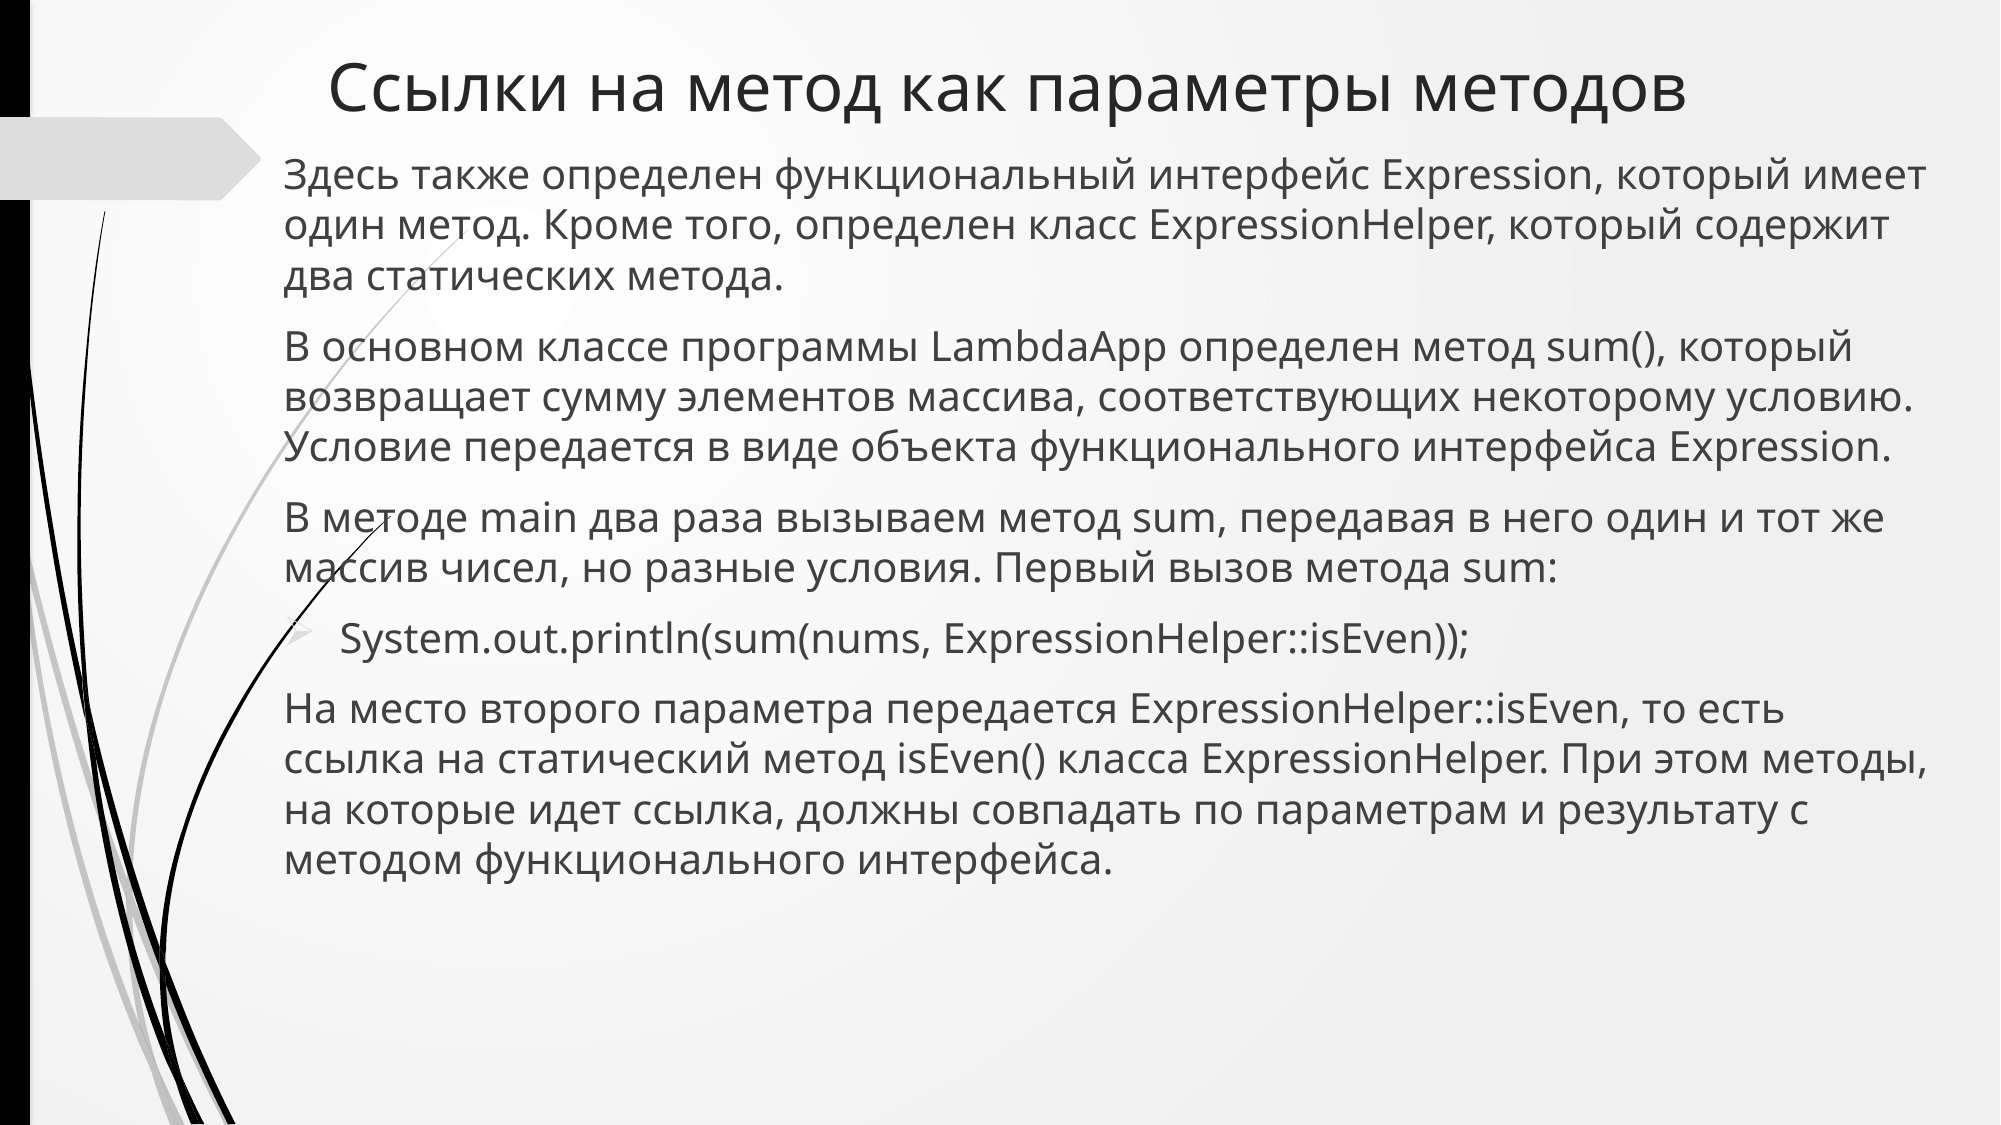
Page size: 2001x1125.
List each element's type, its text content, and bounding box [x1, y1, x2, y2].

title Ссылки на метод как параметры методов [312, 36, 1806, 140]
list Здесь также определен функциональный интерфейс Expression, который имеет один метод. Кроме того, определен класс ExpressionHelper, который содержит два статических метода. В основном классе программы LambdaApp определен метод sum(), который возвращает сумму элементов массива, соответствующих некоторому условию. Условие передается в виде объекта функционального интерфейса Expression. В методе main два раза вызываем метод sum, передавая в него один и тот же массив чисел, но разные условия. Первый вызов метода sum: System.out.println(sum(nums, ExpressionHelper::isEven)); На место второго параметра передается ExpressionHelper::isEven, то есть ссылка на статический метод isEven() класса ExpressionHelper. При этом методы, на которые идет ссылка, должны совпадать по параметрам и результату с методом функционального интерфейса. [268, 140, 1950, 1104]
